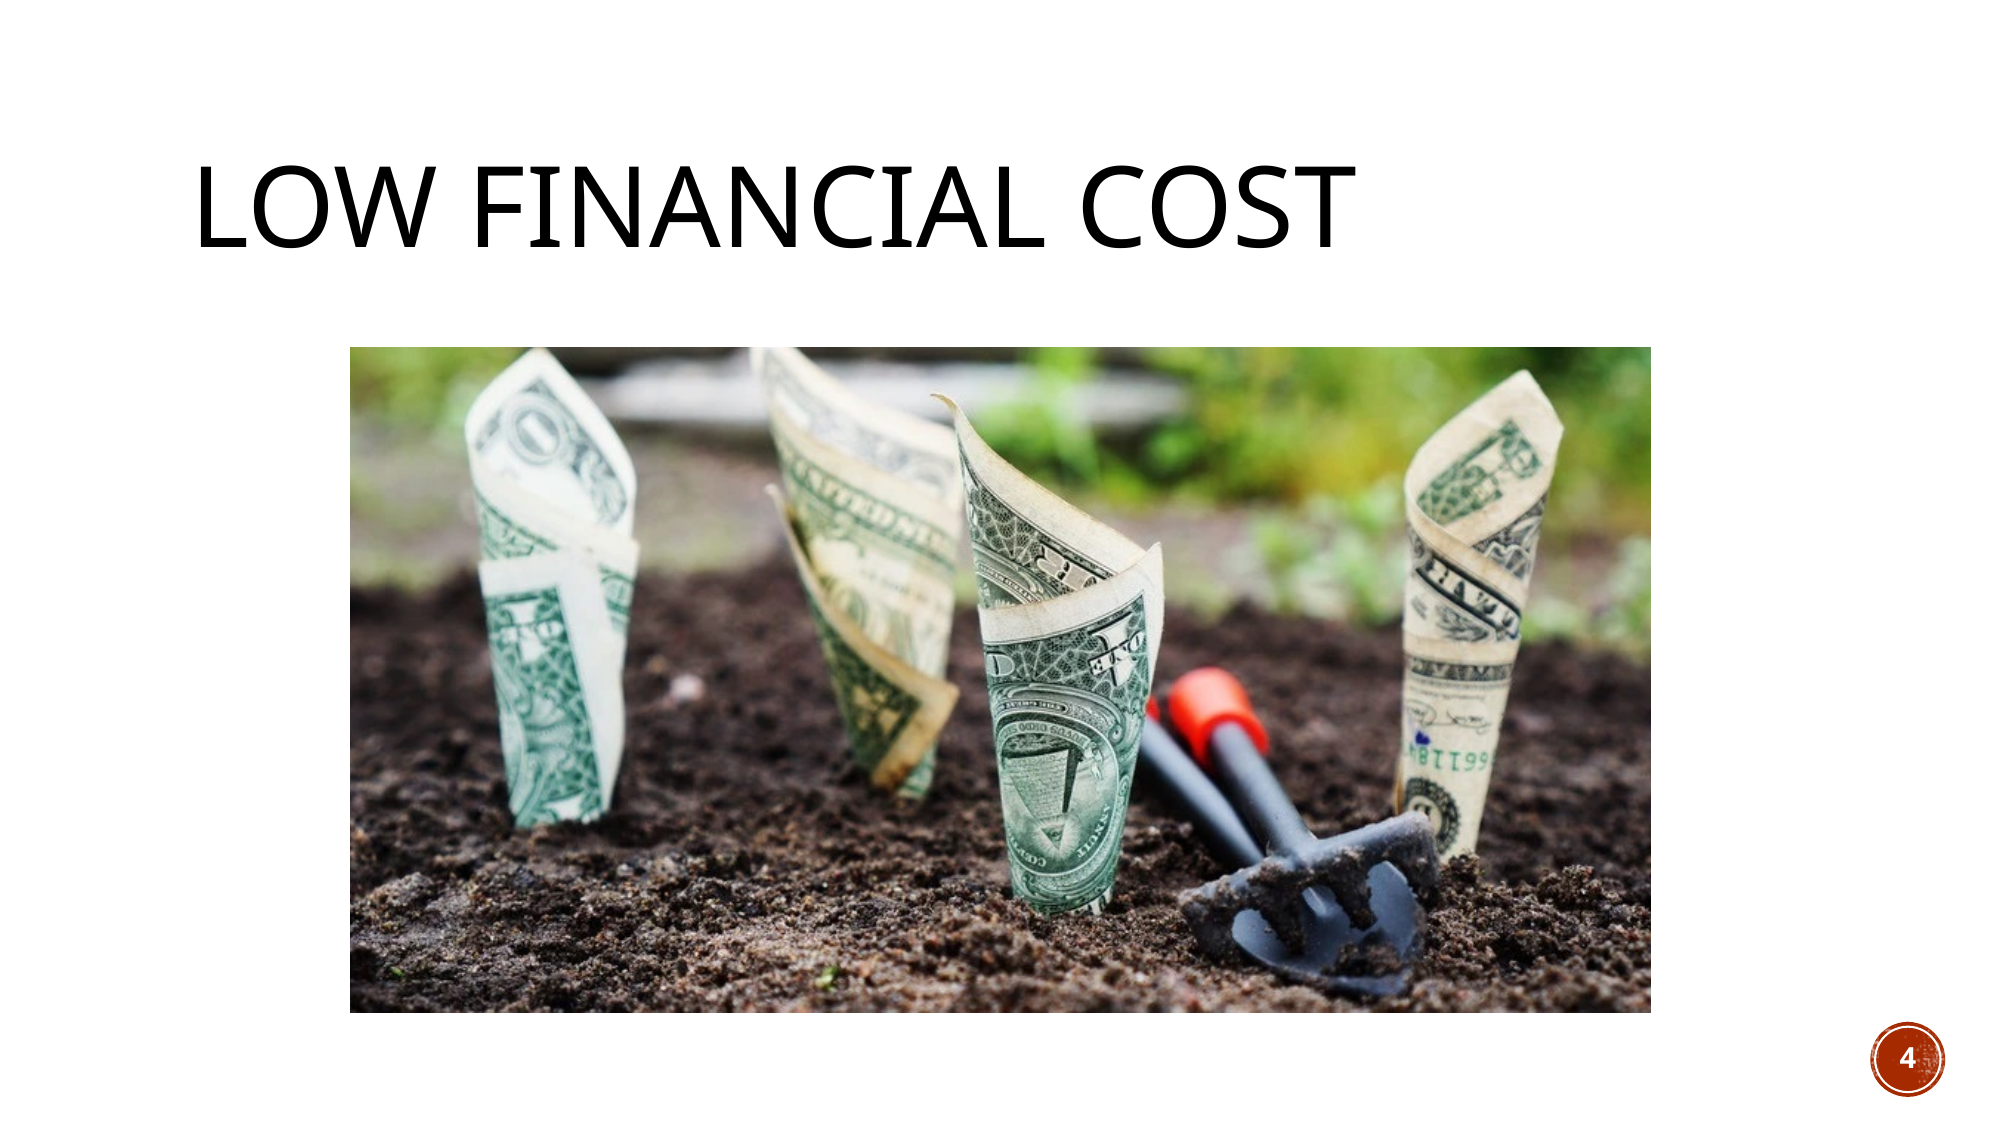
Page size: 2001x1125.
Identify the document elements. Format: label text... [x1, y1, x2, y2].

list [354, 351, 1648, 1010]
slide_number 4 [1855, 1028, 1961, 1089]
title Low financial cost [175, 79, 1826, 344]
